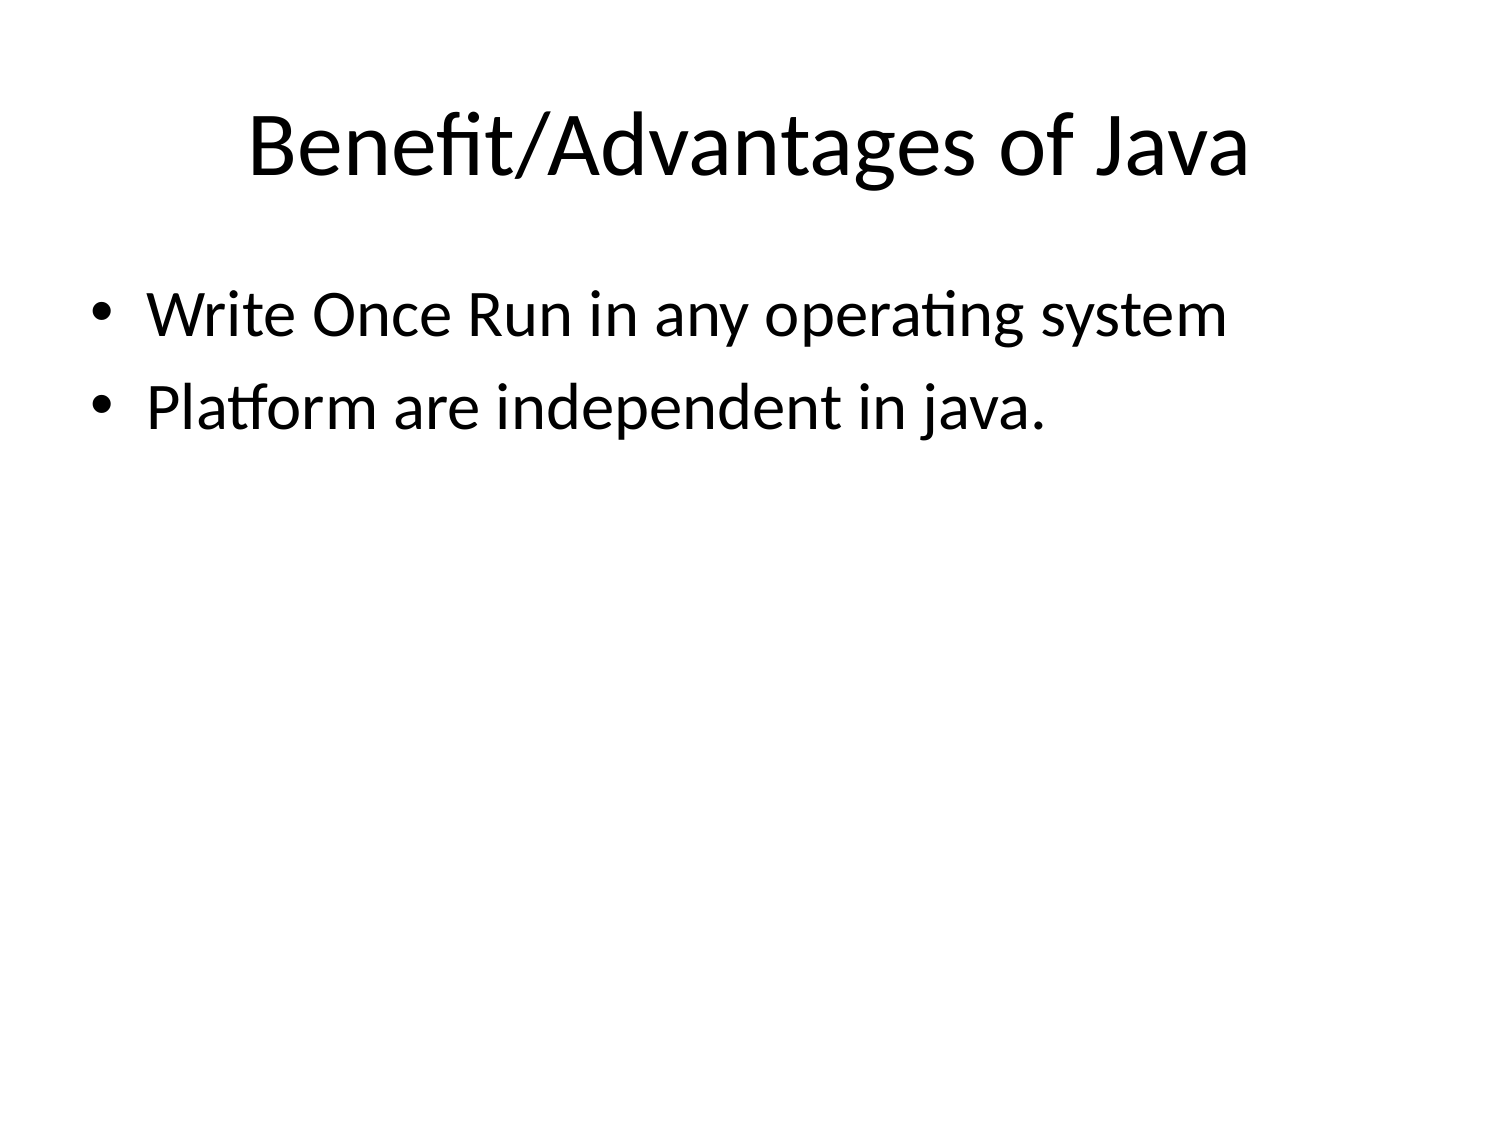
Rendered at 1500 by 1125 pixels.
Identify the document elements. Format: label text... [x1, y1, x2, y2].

list Write Once Run in any operating system Platform are independent in java. [75, 262, 1425, 1005]
title Benefit/Advantages of Java [75, 45, 1425, 233]
